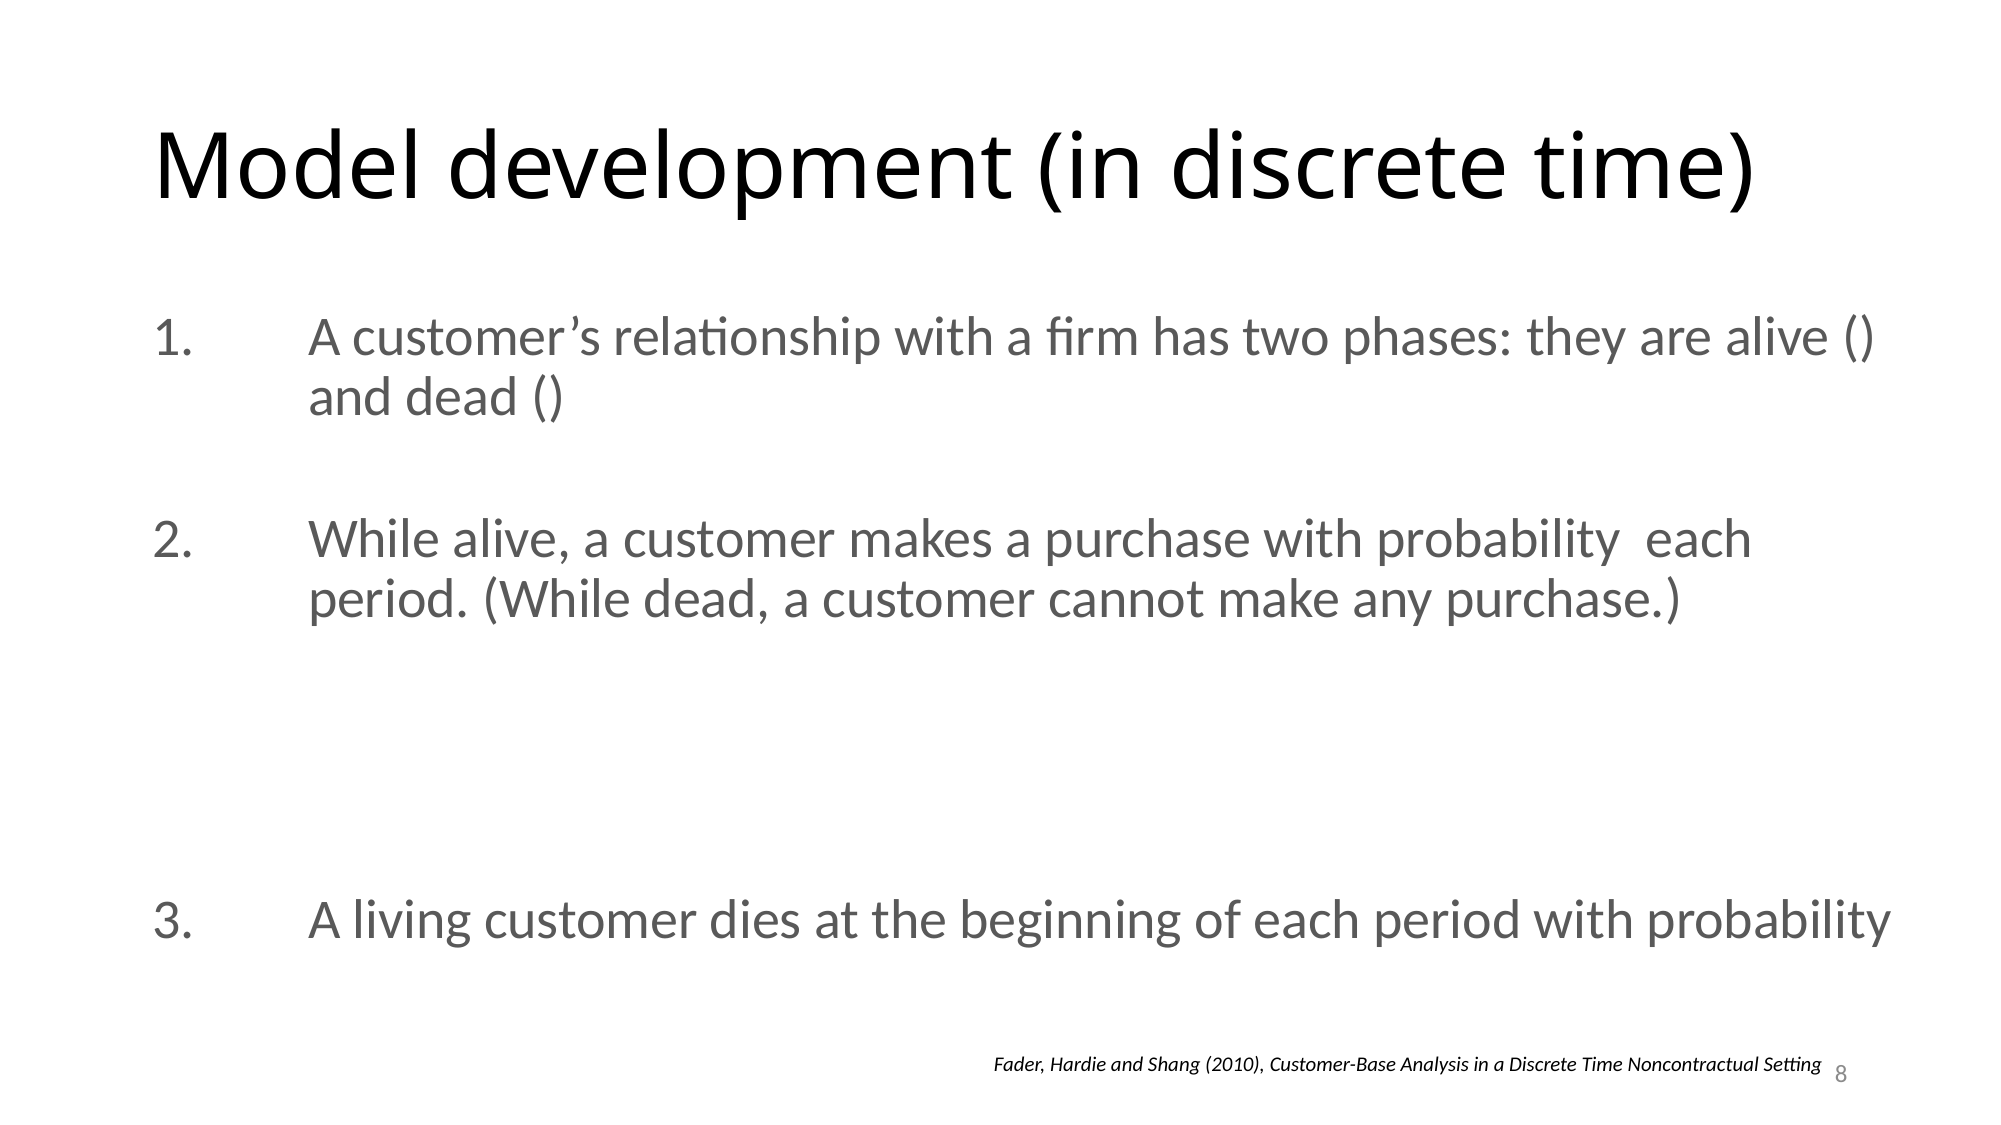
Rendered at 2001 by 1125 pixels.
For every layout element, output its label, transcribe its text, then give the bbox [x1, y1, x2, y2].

list Fader, Hardie and Shang (2010), Customer-Base Analysis in a Discrete Time Noncontractual Setting [695, 1042, 1838, 1083]
title Model development (in discrete time) [137, 59, 1863, 278]
slide_number 8 [1412, 1042, 1863, 1103]
